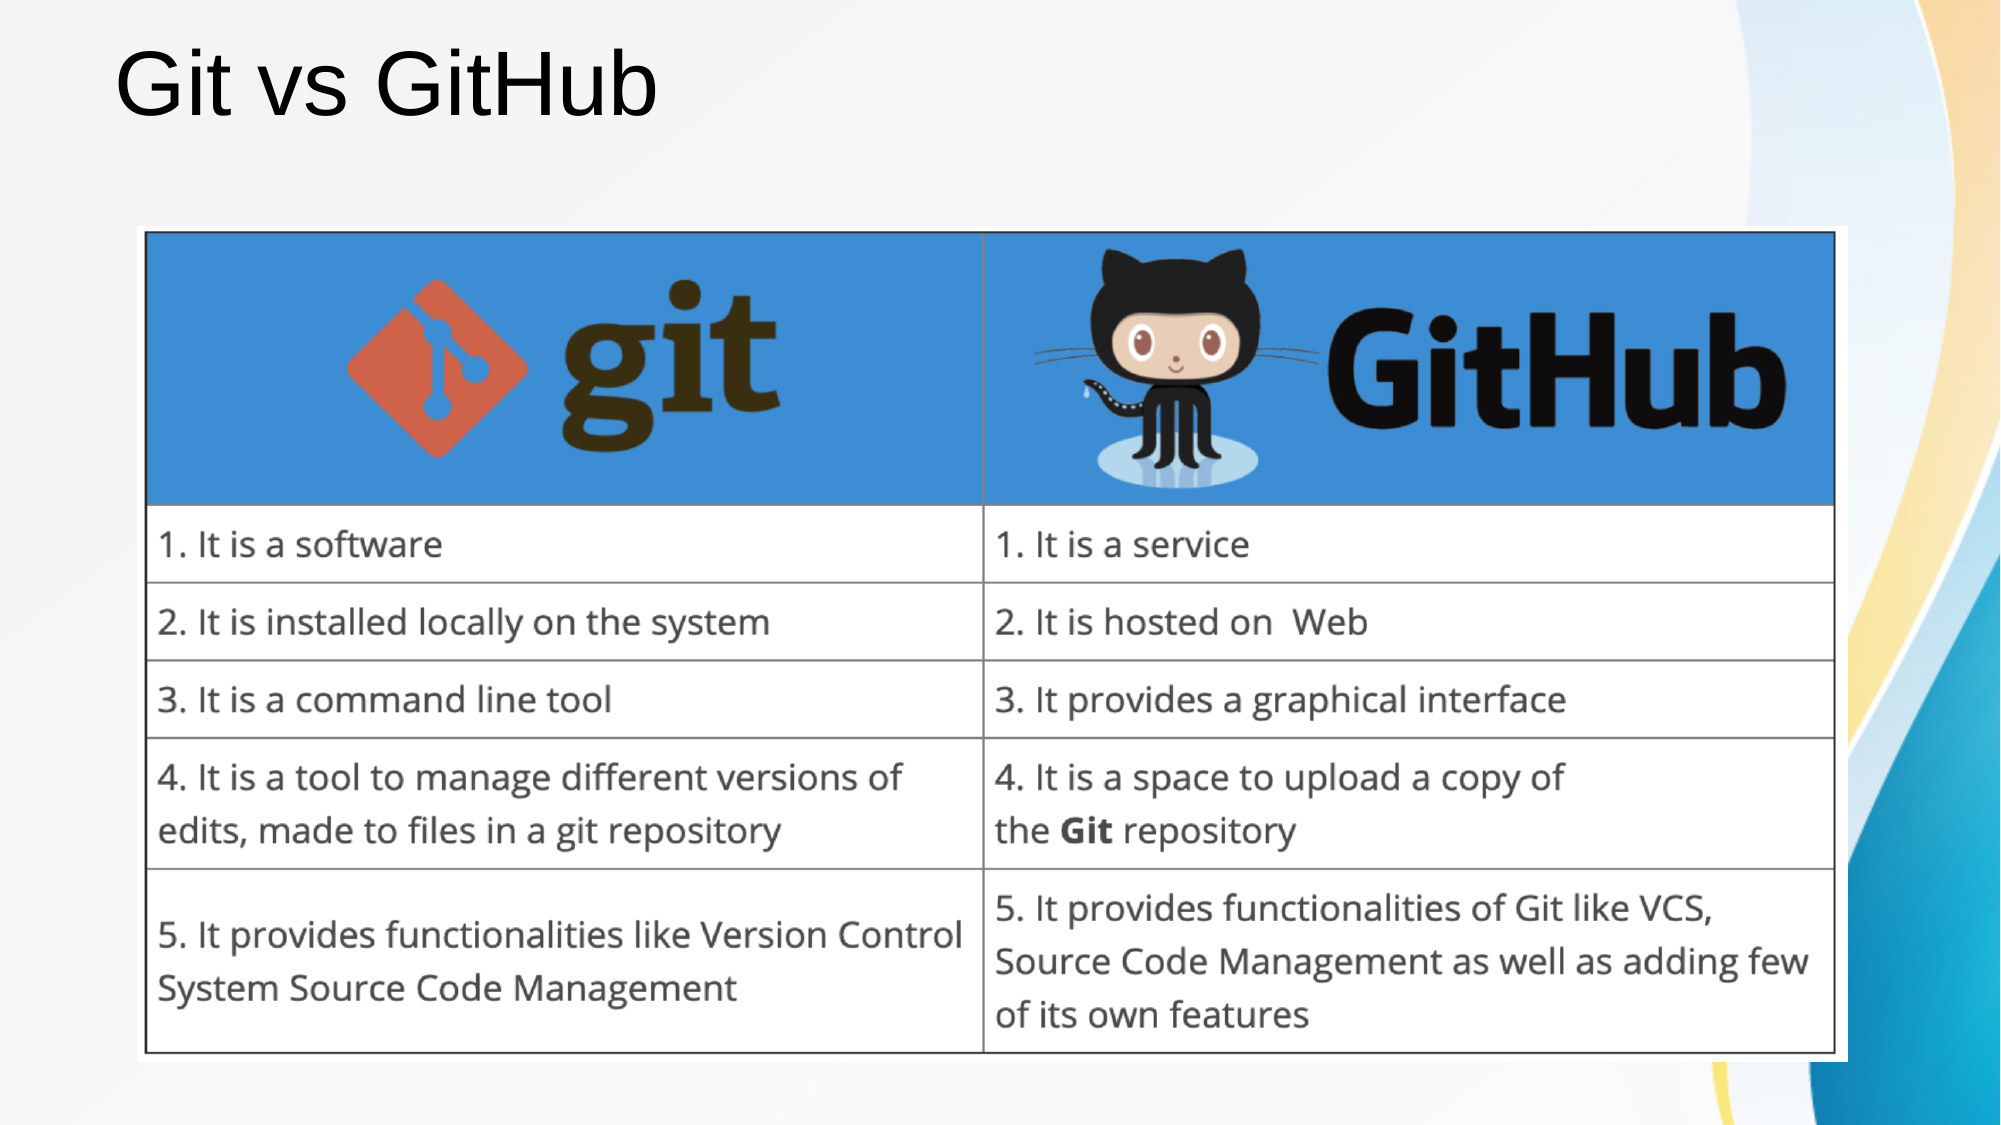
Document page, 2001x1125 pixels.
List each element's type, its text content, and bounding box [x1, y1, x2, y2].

picture [0, 0, 2001, 1125]
title Git vs GitHub [99, 30, 1901, 127]
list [137, 226, 1848, 1062]
